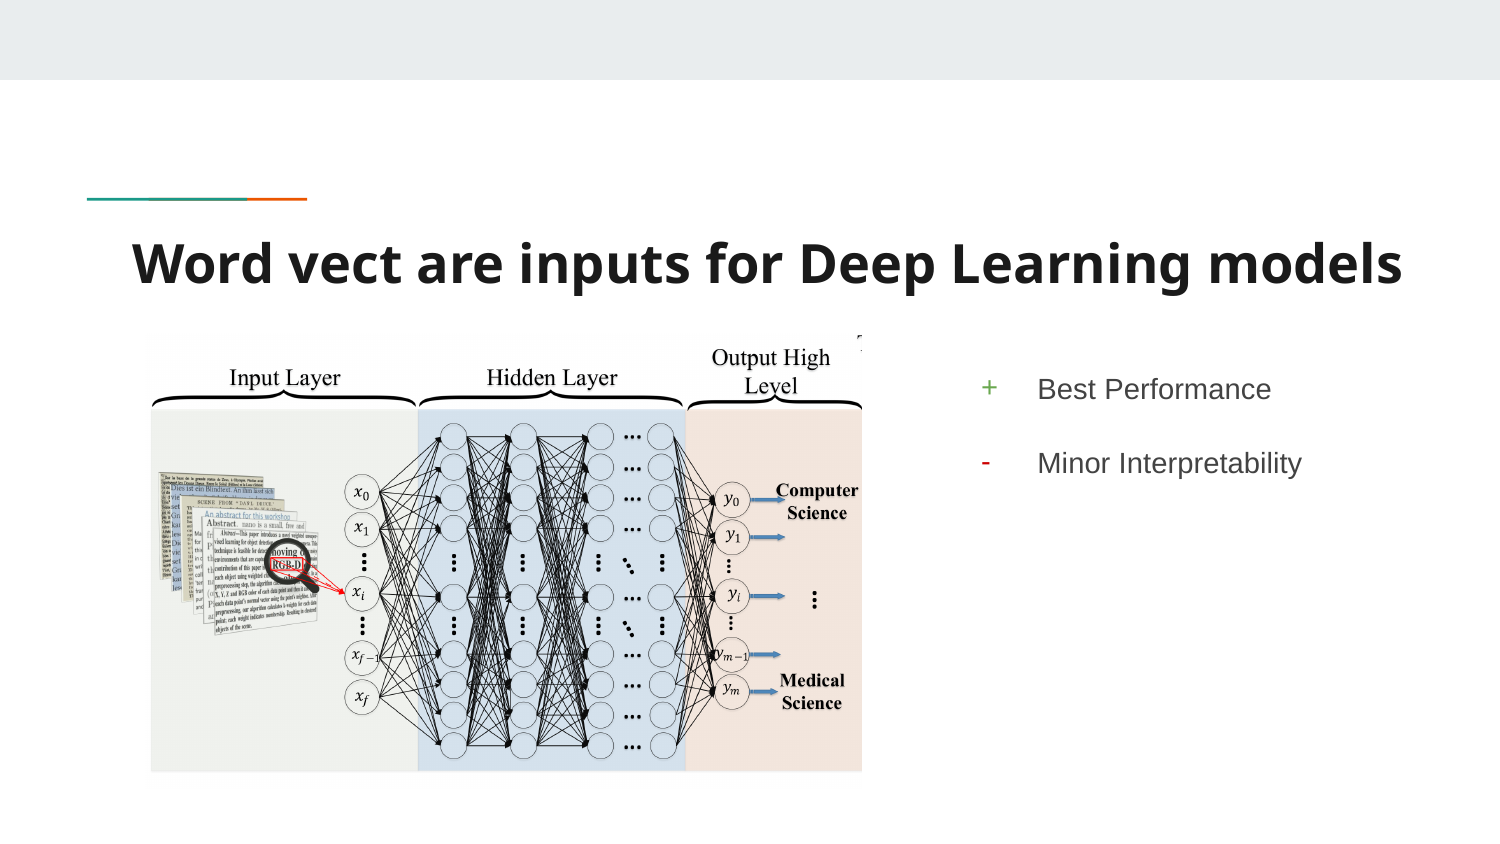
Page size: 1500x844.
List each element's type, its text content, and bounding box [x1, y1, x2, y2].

text_box Best Performance Minor Interpretability [947, 350, 1406, 815]
title Word vect are inputs for Deep Learning models [117, 214, 1482, 303]
picture [145, 332, 862, 789]
